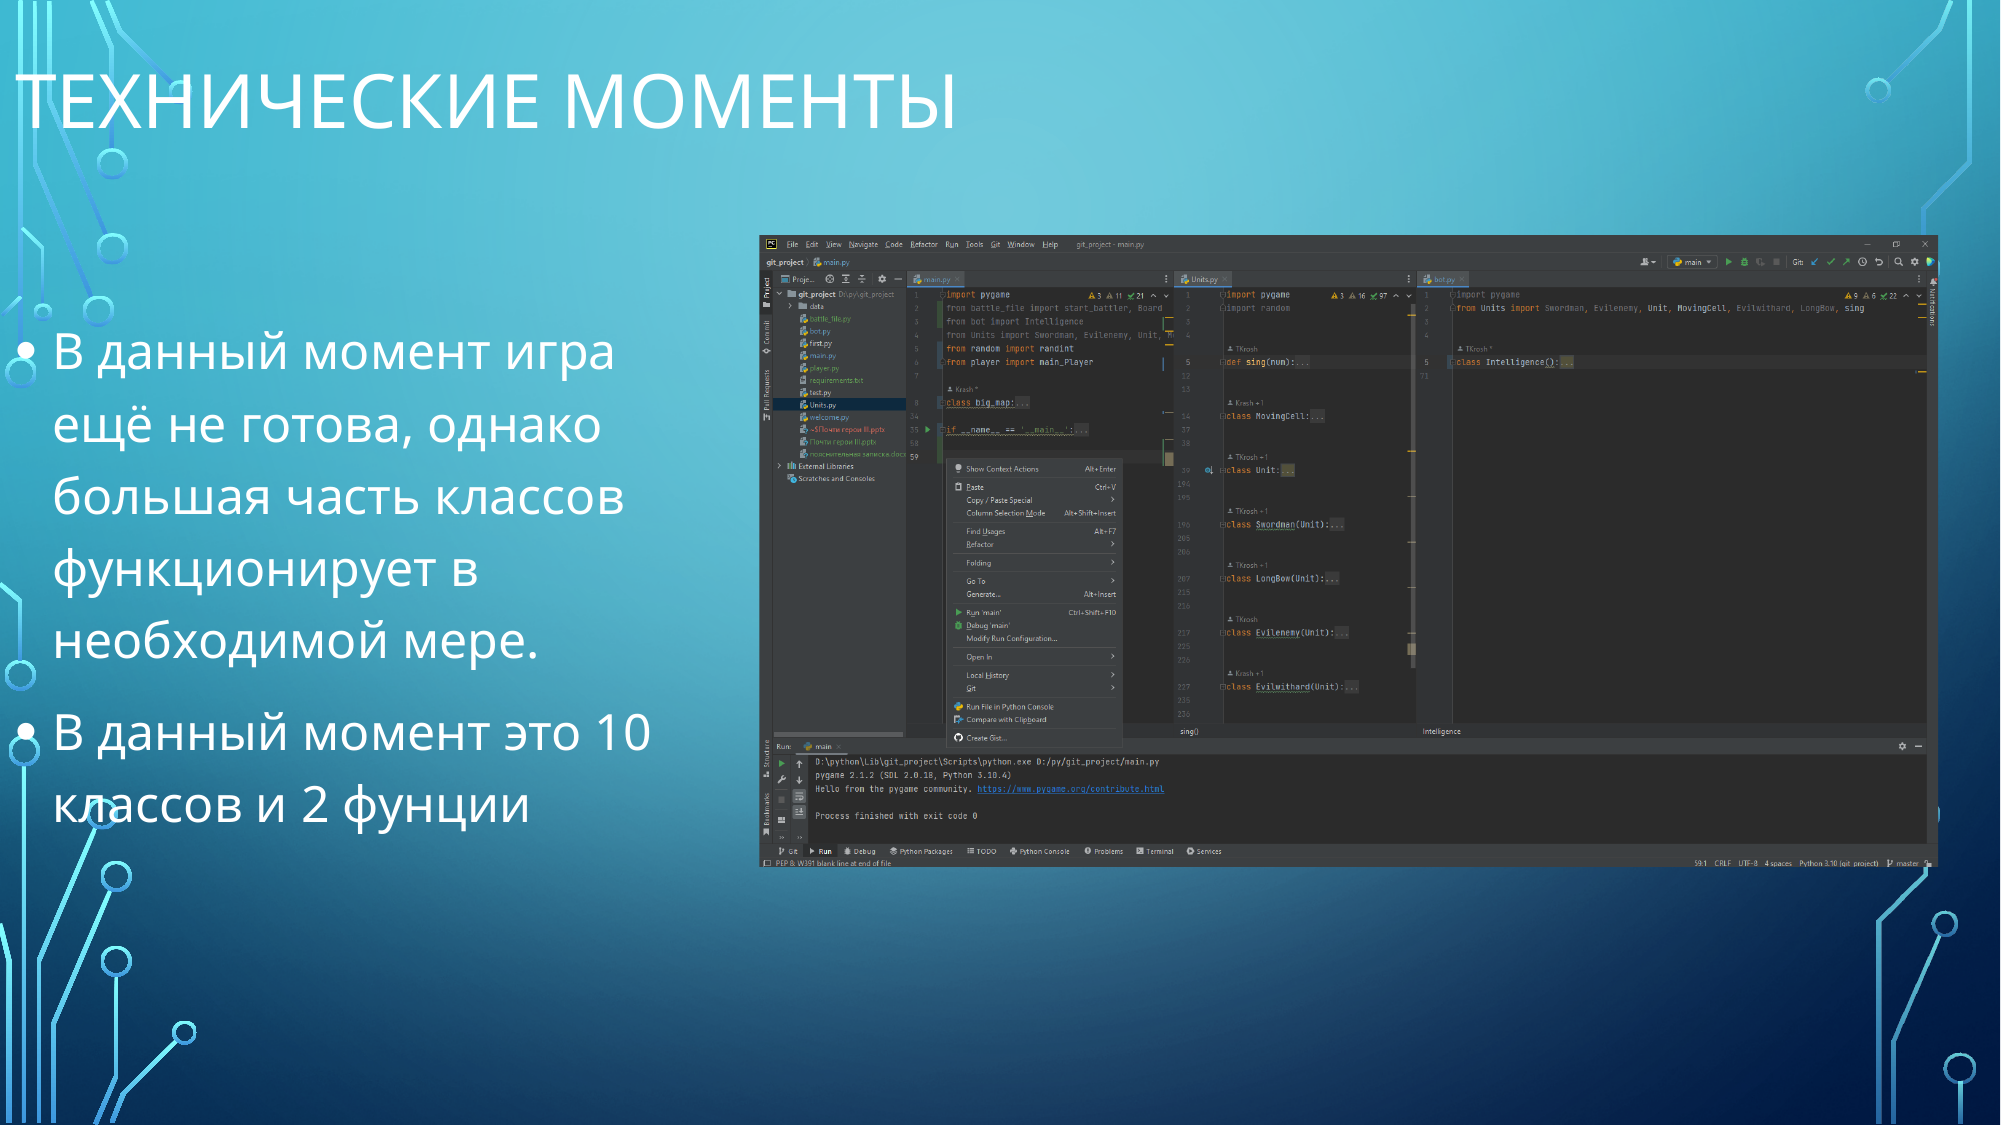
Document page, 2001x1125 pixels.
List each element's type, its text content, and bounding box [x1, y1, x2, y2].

title Технические моменты [0, 33, 1651, 177]
picture [759, 235, 1939, 867]
list В данный момент игра ещё не готова, однако большая часть классов функционирует в необходимой мере. В данный момент это 10 классов и 2 фунции [0, 300, 743, 860]
